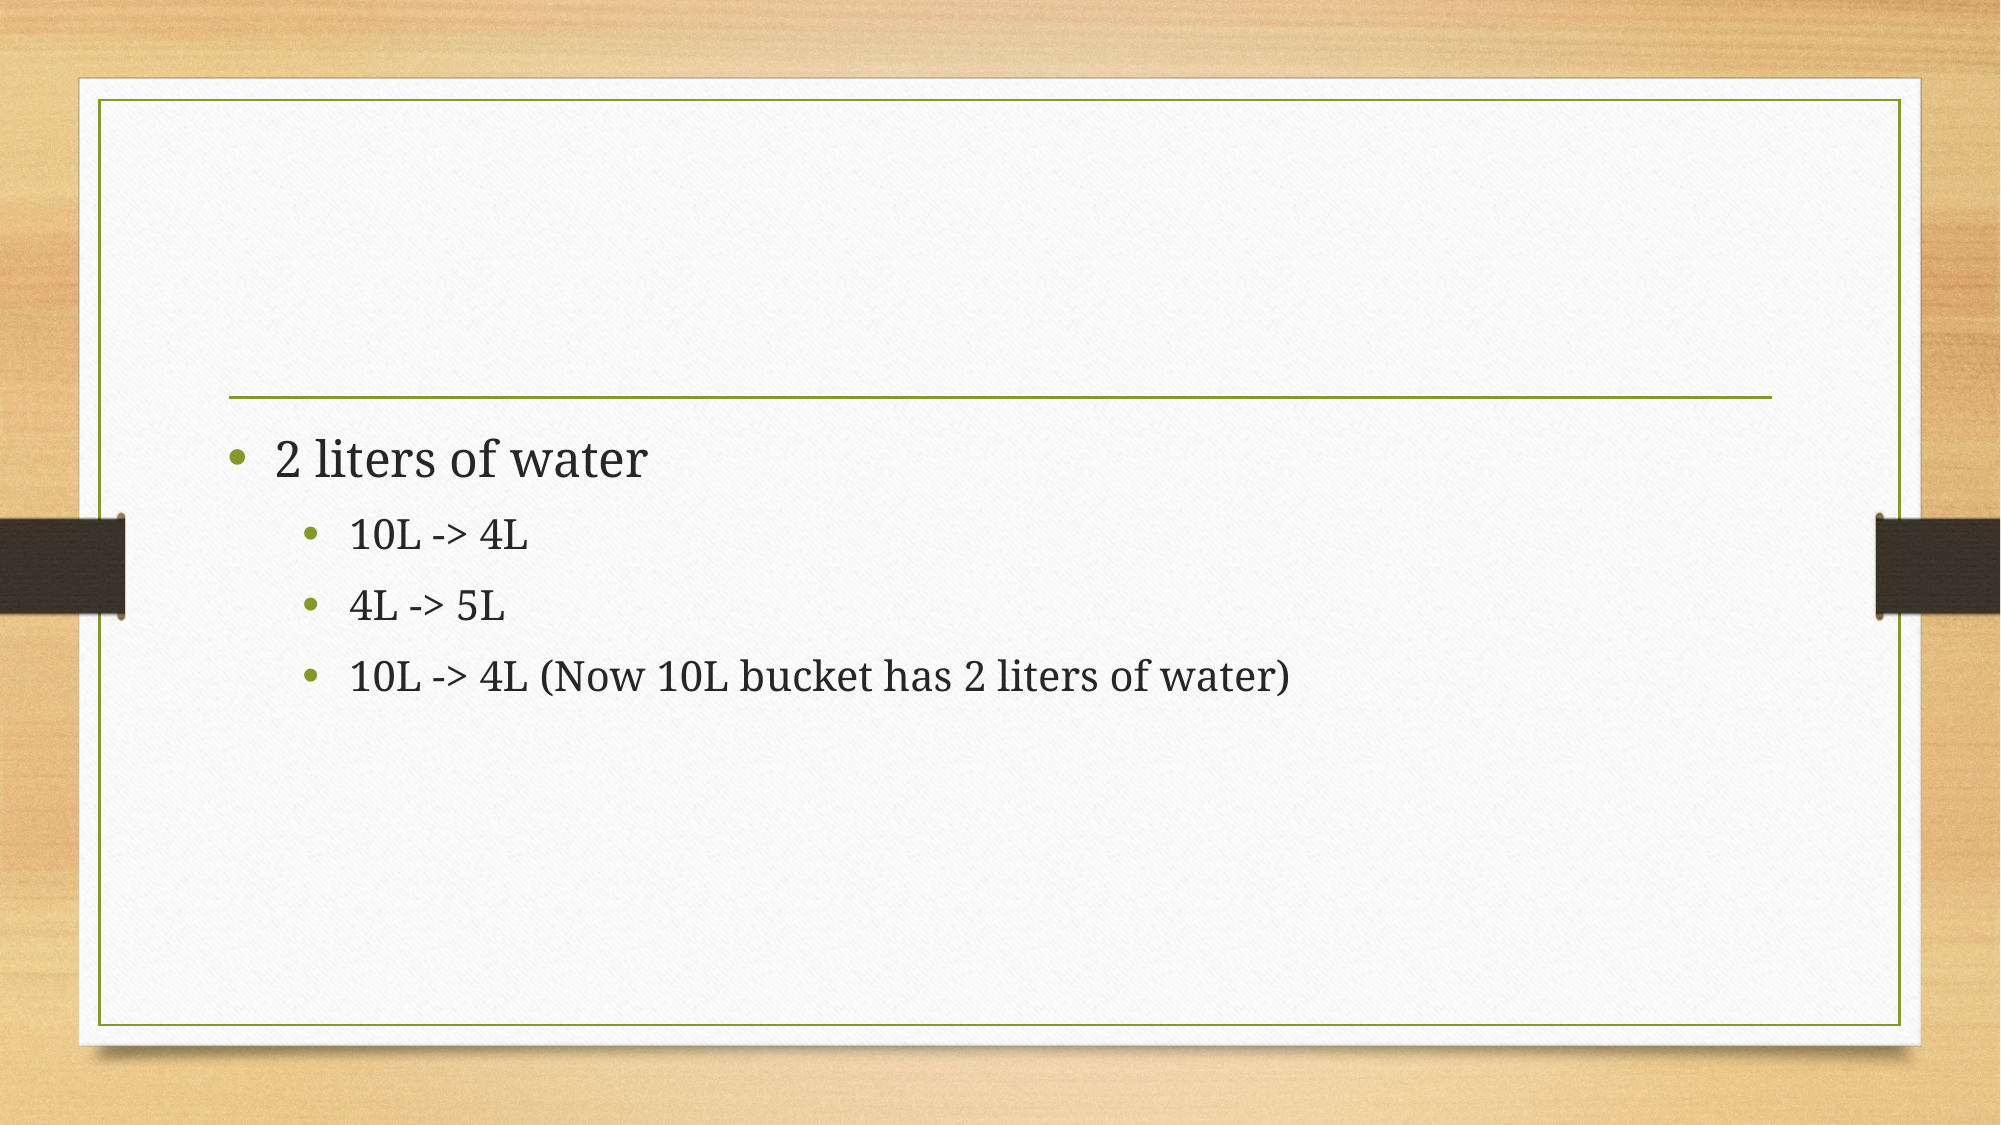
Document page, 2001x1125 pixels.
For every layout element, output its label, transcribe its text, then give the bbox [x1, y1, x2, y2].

list 2 liters of water 10L -> 4L 4L -> 5L 10L -> 4L (Now 10L bucket has 2 liters of water) [212, 419, 1788, 964]
picture [0, 0, 2001, 1125]
